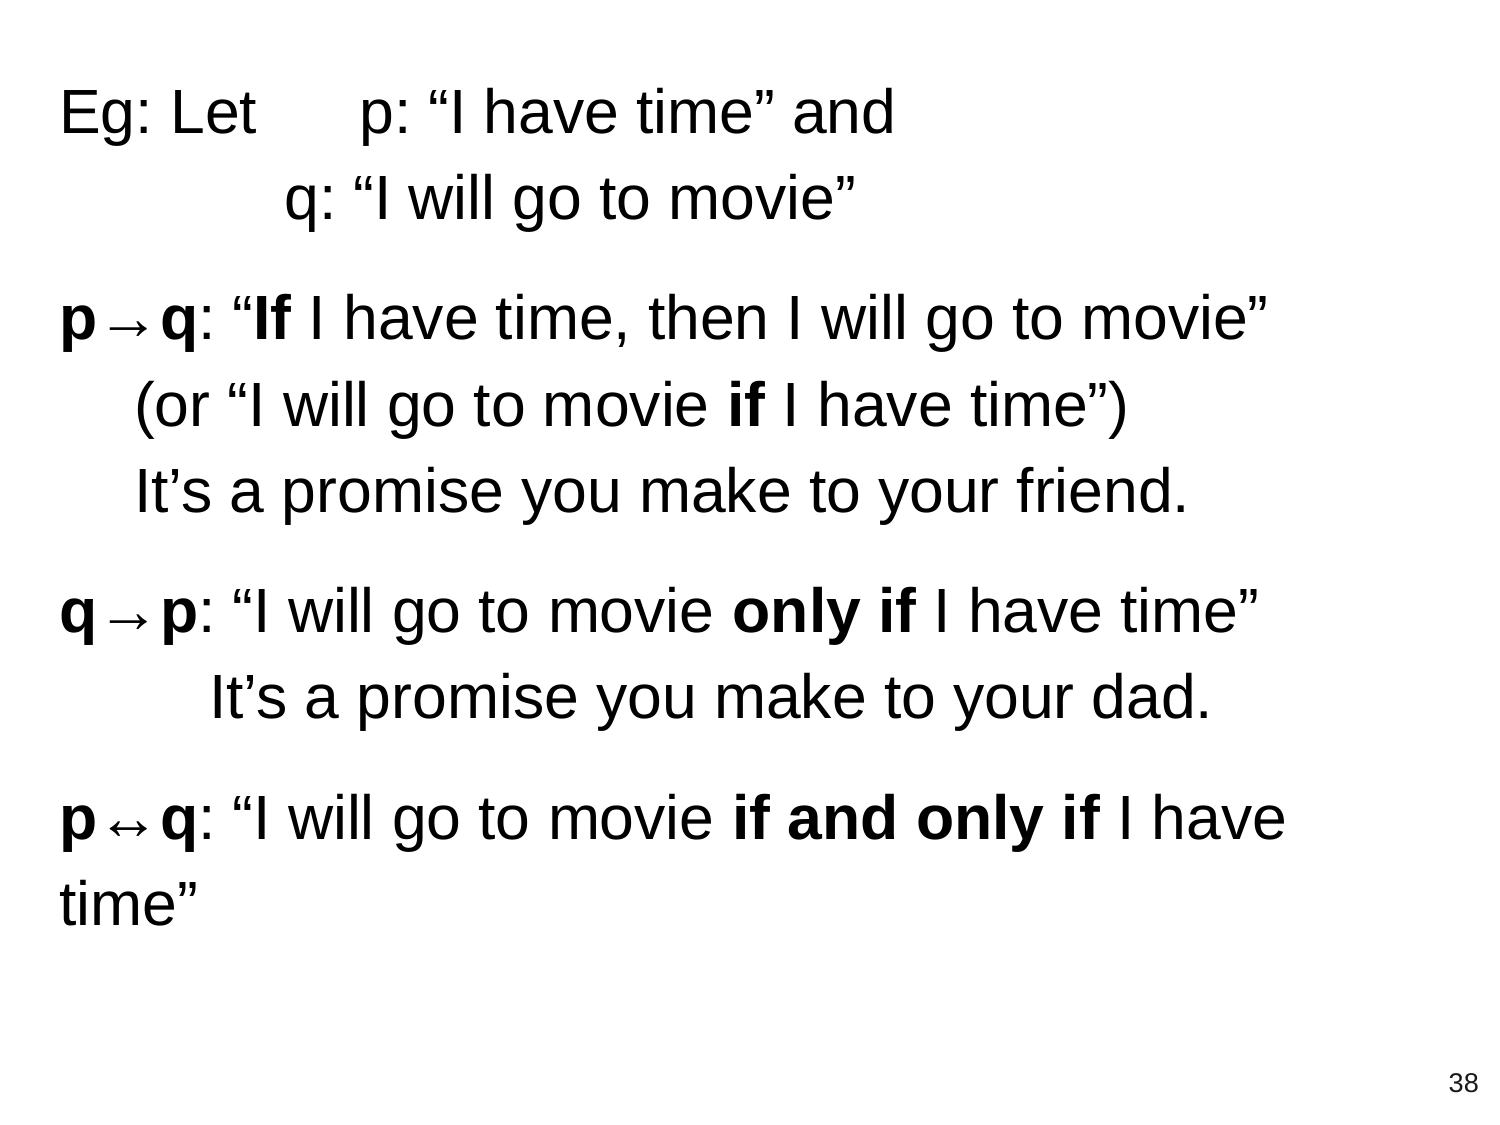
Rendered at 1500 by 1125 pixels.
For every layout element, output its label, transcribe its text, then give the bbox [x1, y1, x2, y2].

slide_number ‹#› [1403, 1038, 1494, 1125]
text_box Eg: Let p: “I have time” and q: “I will go to movie” p→q: “If I have time, then I will go to movie” (or “I will go to movie if I have time”) It’s a promise you make to your friend. q→p: “I will go to movie only if I have time” It’s a promise you make to your dad. p↔q: “I will go to movie if and only if I have time” [44, 44, 1455, 1011]
